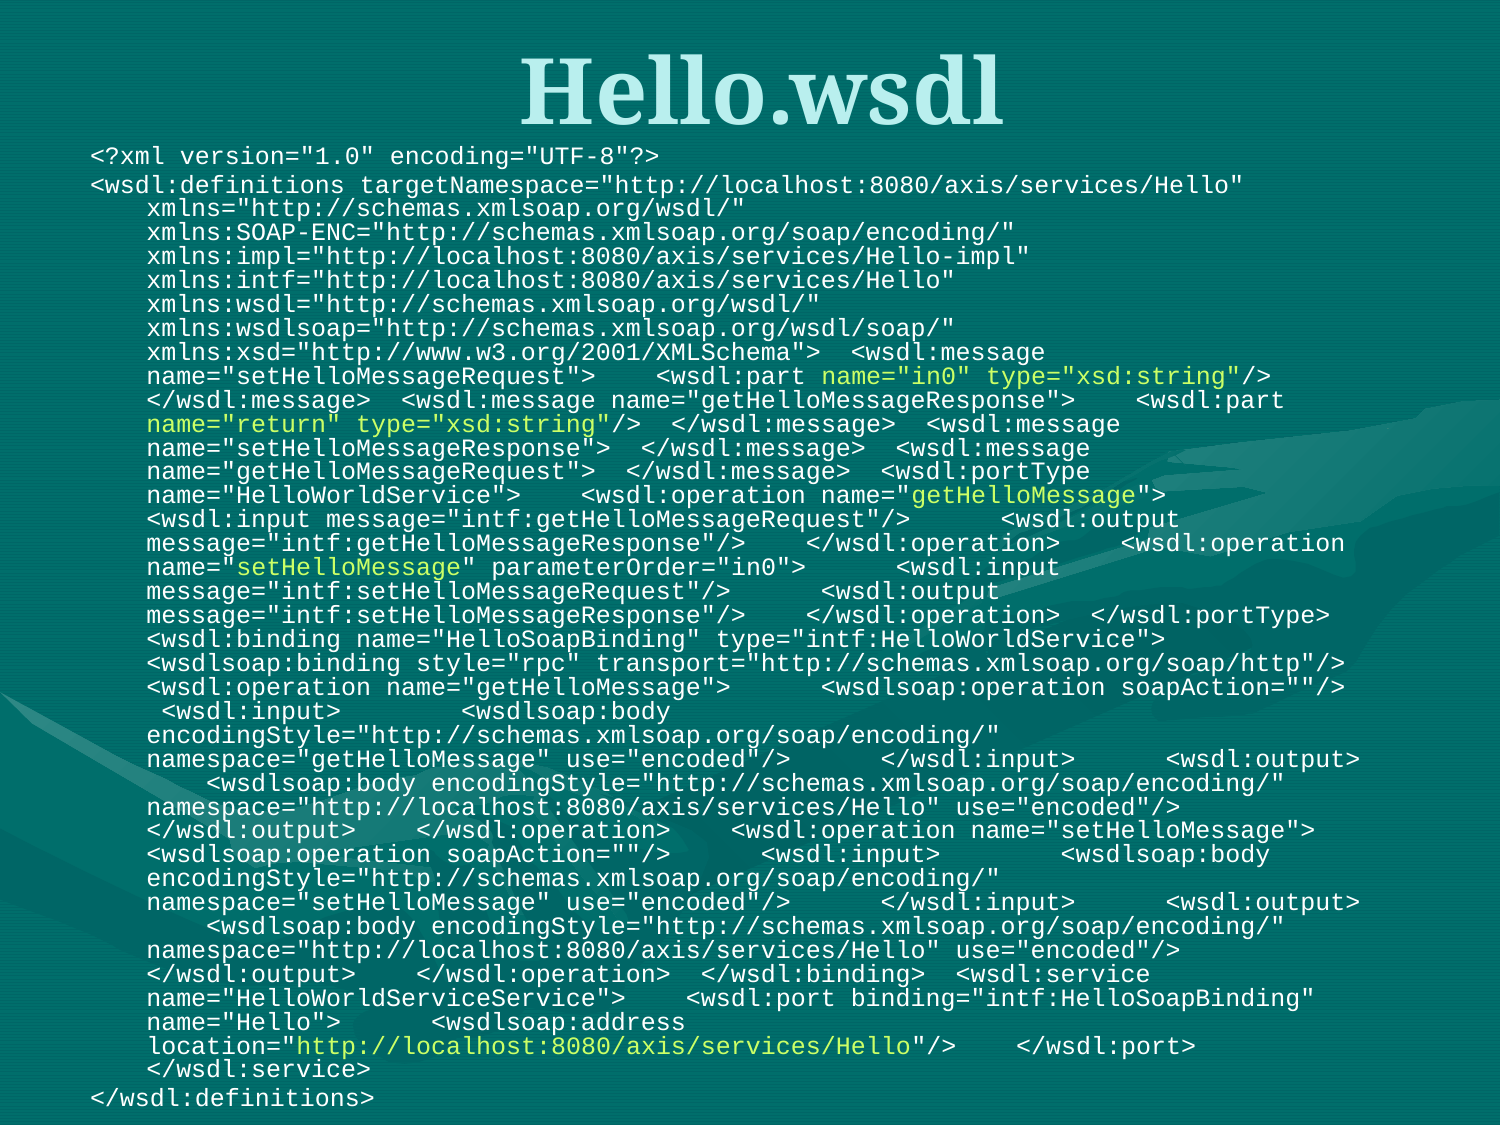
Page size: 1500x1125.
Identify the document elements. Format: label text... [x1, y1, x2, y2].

list <?xml version="1.0" encoding="UTF-8"?> <wsdl:definitions targetNamespace="http://localhost:8080/axis/services/Hello" xmlns="http://schemas.xmlsoap.org/wsdl/" xmlns:SOAP-ENC="http://schemas.xmlsoap.org/soap/encoding/" xmlns:impl="http://localhost:8080/axis/services/Hello-impl" xmlns:intf="http://localhost:8080/axis/services/Hello" xmlns:wsdl="http://schemas.xmlsoap.org/wsdl/" xmlns:wsdlsoap="http://schemas.xmlsoap.org/wsdl/soap/" xmlns:xsd="http://www.w3.org/2001/XMLSchema"> <wsdl:message name="setHelloMessageRequest"> <wsdl:part name="in0" type="xsd:string"/> </wsdl:message> <wsdl:message name="getHelloMessageResponse"> <wsdl:part name="return" type="xsd:string"/> </wsdl:message> <wsdl:message name="setHelloMessageResponse"> </wsdl:message> <wsdl:message name="getHelloMessageRequest"> </wsdl:message> <wsdl:portType name="HelloWorldService"> <wsdl:operation name="getHelloMessage"> <wsdl:input message="intf:getHelloMessageRequest"/> <wsdl:output message="intf:getHelloMessageResponse"/> </wsdl:operation> <wsdl:operation name="setHelloMessage" parameterOrder="in0"> <wsdl:input message="intf:setHelloMessageRequest"/> <wsdl:output message="intf:setHelloMessageResponse"/> </wsdl:operation> </wsdl:portType> <wsdl:binding name="HelloSoapBinding" type="intf:HelloWorldService"> <wsdlsoap:binding style="rpc" transport="http://schemas.xmlsoap.org/soap/http"/> <wsdl:operation name="getHelloMessage"> <wsdlsoap:operation soapAction=""/> <wsdl:input> <wsdlsoap:body encodingStyle="http://schemas.xmlsoap.org/soap/encoding/" namespace="getHelloMessage" use="encoded"/> </wsdl:input> <wsdl:output> <wsdlsoap:body encodingStyle="http://schemas.xmlsoap.org/soap/encoding/" namespace="http://localhost:8080/axis/services/Hello" use="encoded"/> </wsdl:output> </wsdl:operation> <wsdl:operation name="setHelloMessage"> <wsdlsoap:operation soapAction=""/> <wsdl:input> <wsdlsoap:body encodingStyle="http://schemas.xmlsoap.org/soap/encoding/" namespace="setHelloMessage" use="encoded"/> </wsdl:input> <wsdl:output> <wsdlsoap:body encodingStyle="http://schemas.xmlsoap.org/soap/encoding/" namespace="http://localhost:8080/axis/services/Hello" use="encoded"/> </wsdl:output> </wsdl:operation> </wsdl:binding> <wsdl:service name="HelloWorldServiceService"> <wsdl:port binding="intf:HelloSoapBinding" name="Hello"> <wsdlsoap:address location="http://localhost:8080/axis/services/Hello"/> </wsdl:port> </wsdl:service> </wsdl:definitions> [75, 137, 1425, 1088]
title Hello.wsdl [87, 24, 1438, 150]
